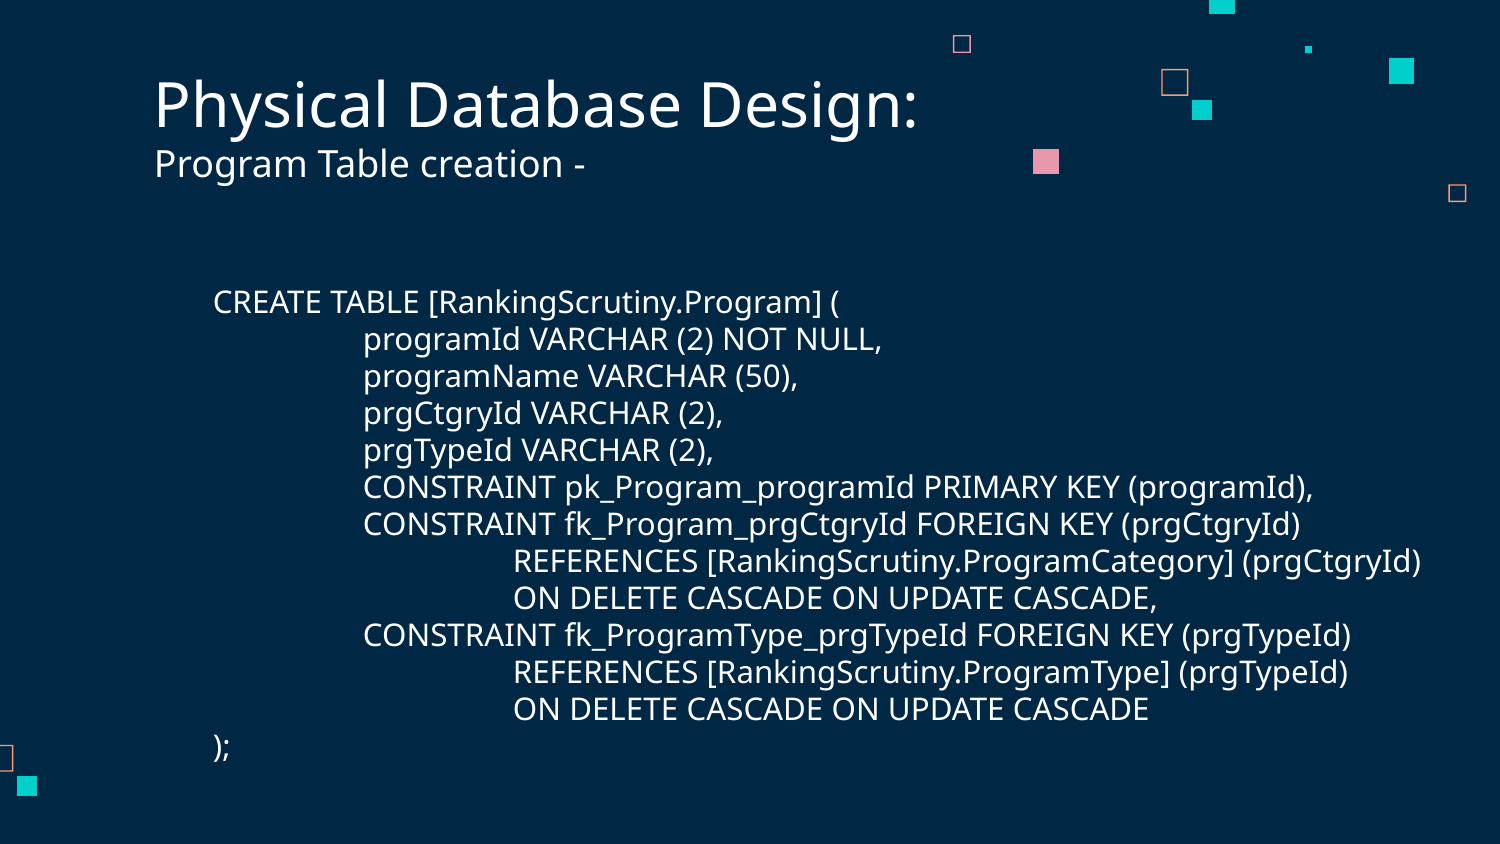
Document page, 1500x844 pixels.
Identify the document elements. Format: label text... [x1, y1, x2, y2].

list CREATE TABLE [RankingScrutiny.Program] ( programId VARCHAR (2) NOT NULL, programName VARCHAR (50), prgCtgryId VARCHAR (2), prgTypeId VARCHAR (2), CONSTRAINT pk_Program_programId PRIMARY KEY (programId), CONSTRAINT fk_Program_prgCtgryId FOREIGN KEY (prgCtgryId) REFERENCES [RankingScrutiny.ProgramCategory] (prgCtgryId) ON DELETE CASCADE ON UPDATE CASCADE, CONSTRAINT fk_ProgramType_prgTypeId FOREIGN KEY (prgTypeId) REFERENCES [RankingScrutiny.ProgramType] (prgTypeId) ON DELETE CASCADE ON UPDATE CASCADE ); [198, 224, 1489, 844]
title Physical Database Design: Program Table creation - [139, 105, 1181, 200]
